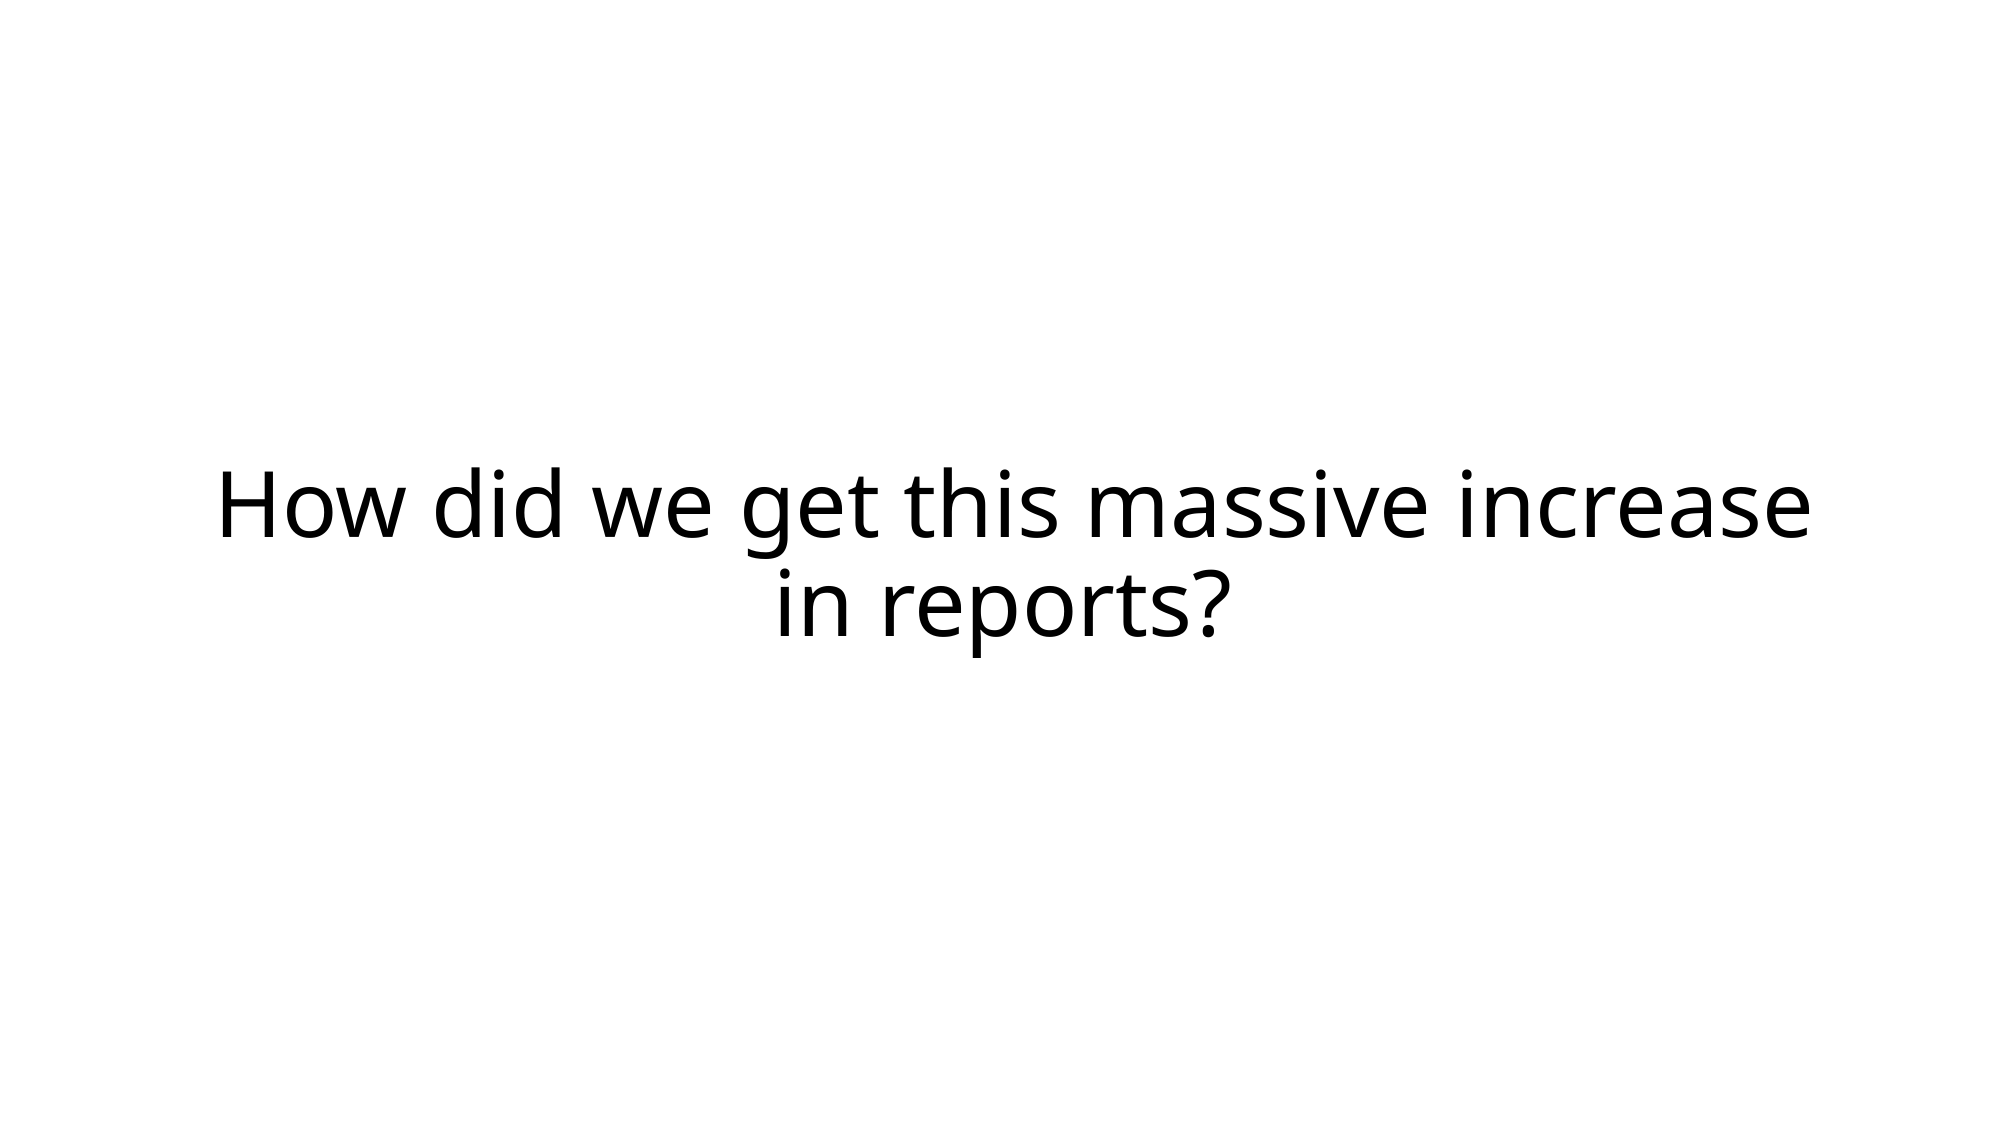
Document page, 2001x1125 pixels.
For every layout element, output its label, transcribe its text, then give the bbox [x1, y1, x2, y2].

title How did we get this massive increase in reports? [152, 448, 1878, 667]
